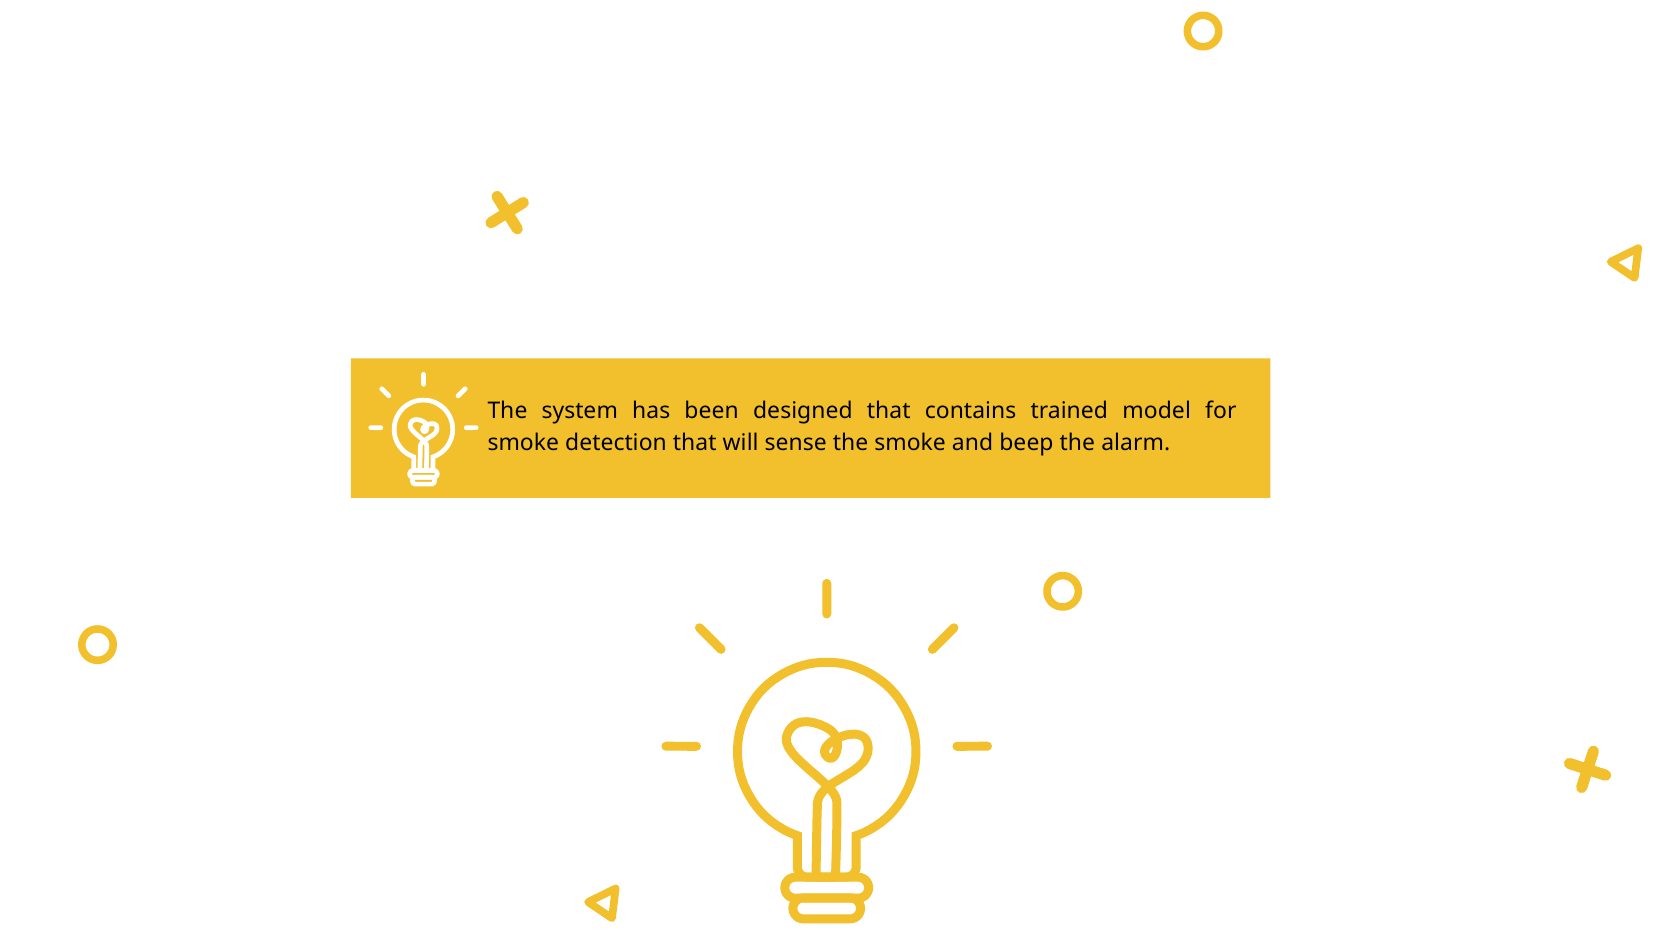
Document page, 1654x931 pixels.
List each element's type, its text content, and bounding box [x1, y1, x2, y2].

text_box The system has been designed that contains trained model for smoke detection that will sense the smoke and beep the alarm. [487, 337, 1238, 509]
